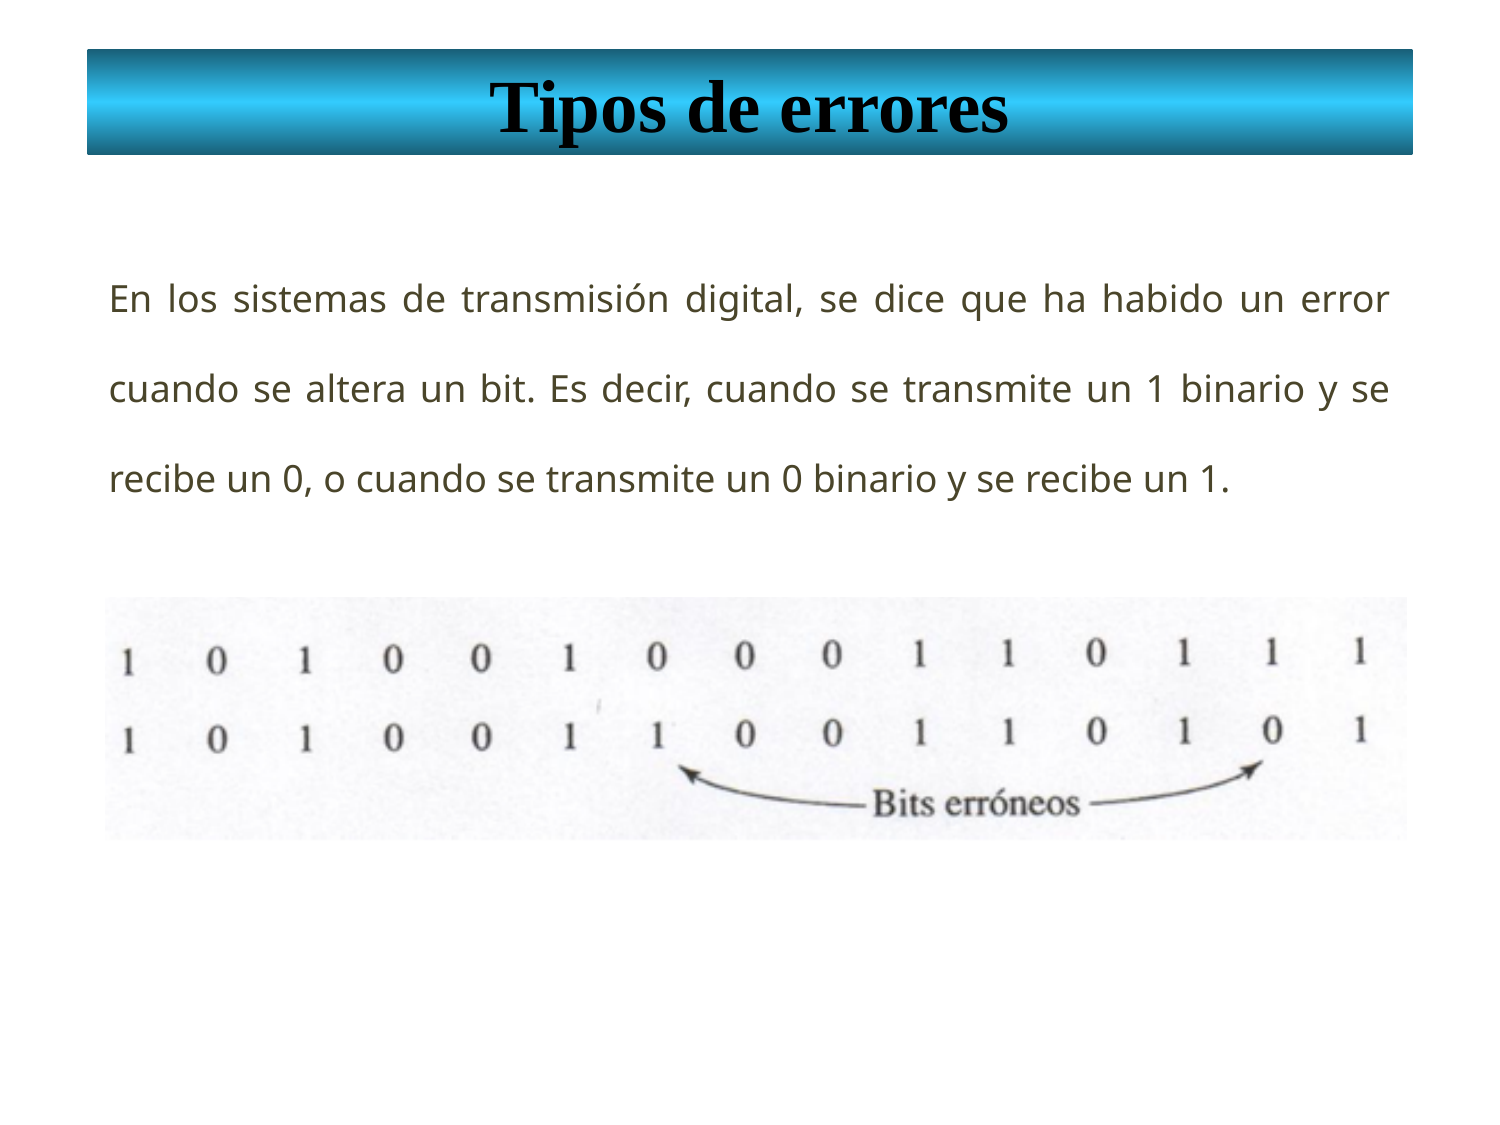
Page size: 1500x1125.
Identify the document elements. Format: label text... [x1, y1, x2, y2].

picture [105, 597, 1407, 845]
text_box Tipos de errores [87, 49, 1413, 155]
text_box En los sistemas de transmisión digital, se dice que ha habido un error cuando se altera un bit. Es decir, cuando se transmite un 1 binario y se recibe un 0, o cuando se transmite un 0 binario y se recibe un 1. [93, 222, 1407, 508]
